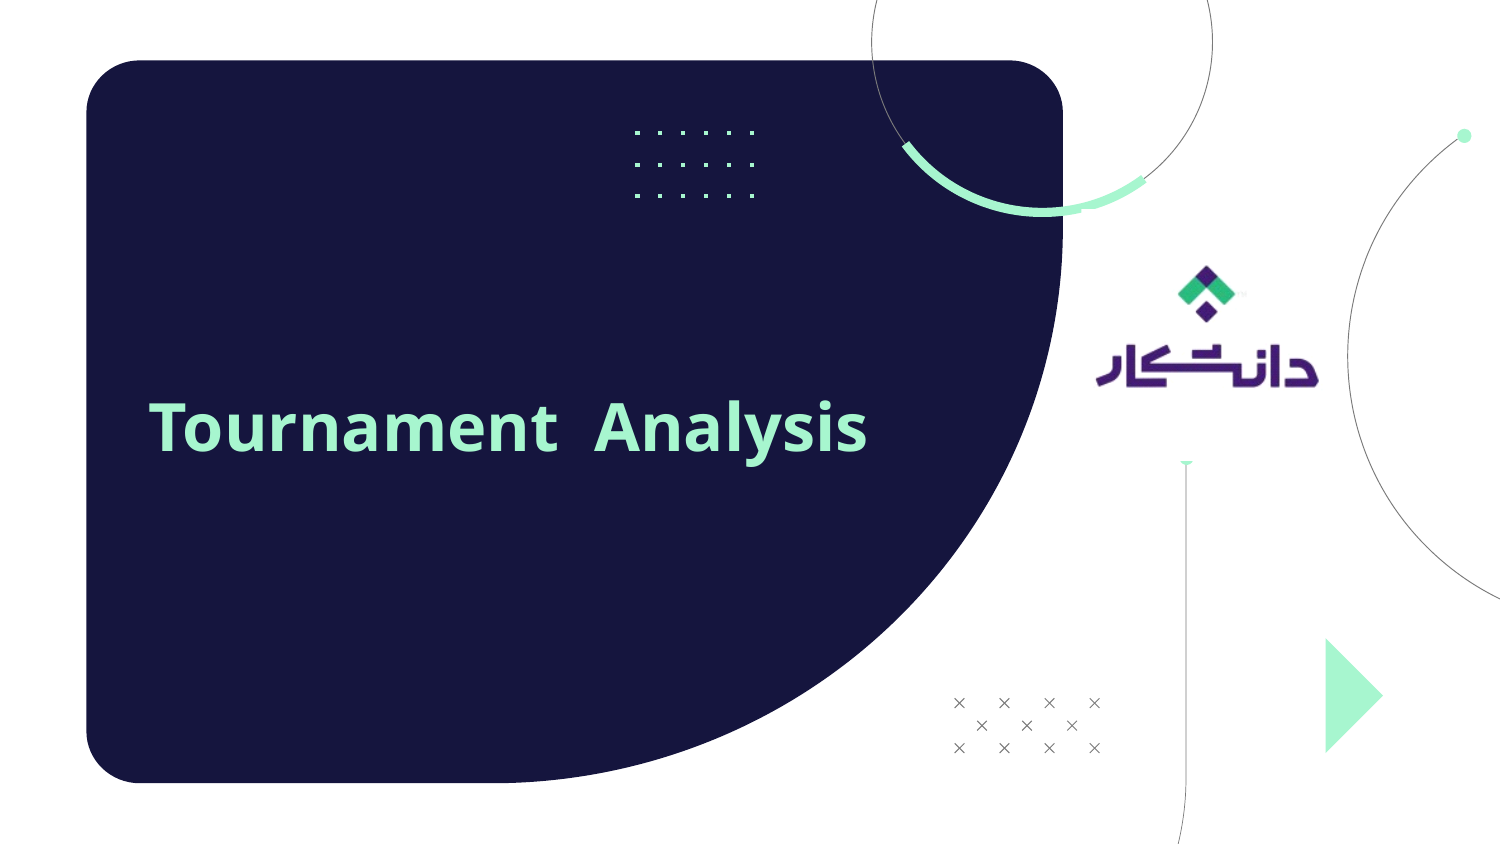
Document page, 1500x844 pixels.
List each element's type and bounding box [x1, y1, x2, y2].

picture [1081, 208, 1334, 462]
text_box [360, 0, 1500, 844]
text_box [635, 130, 1100, 754]
text_box [86, 60, 354, 784]
